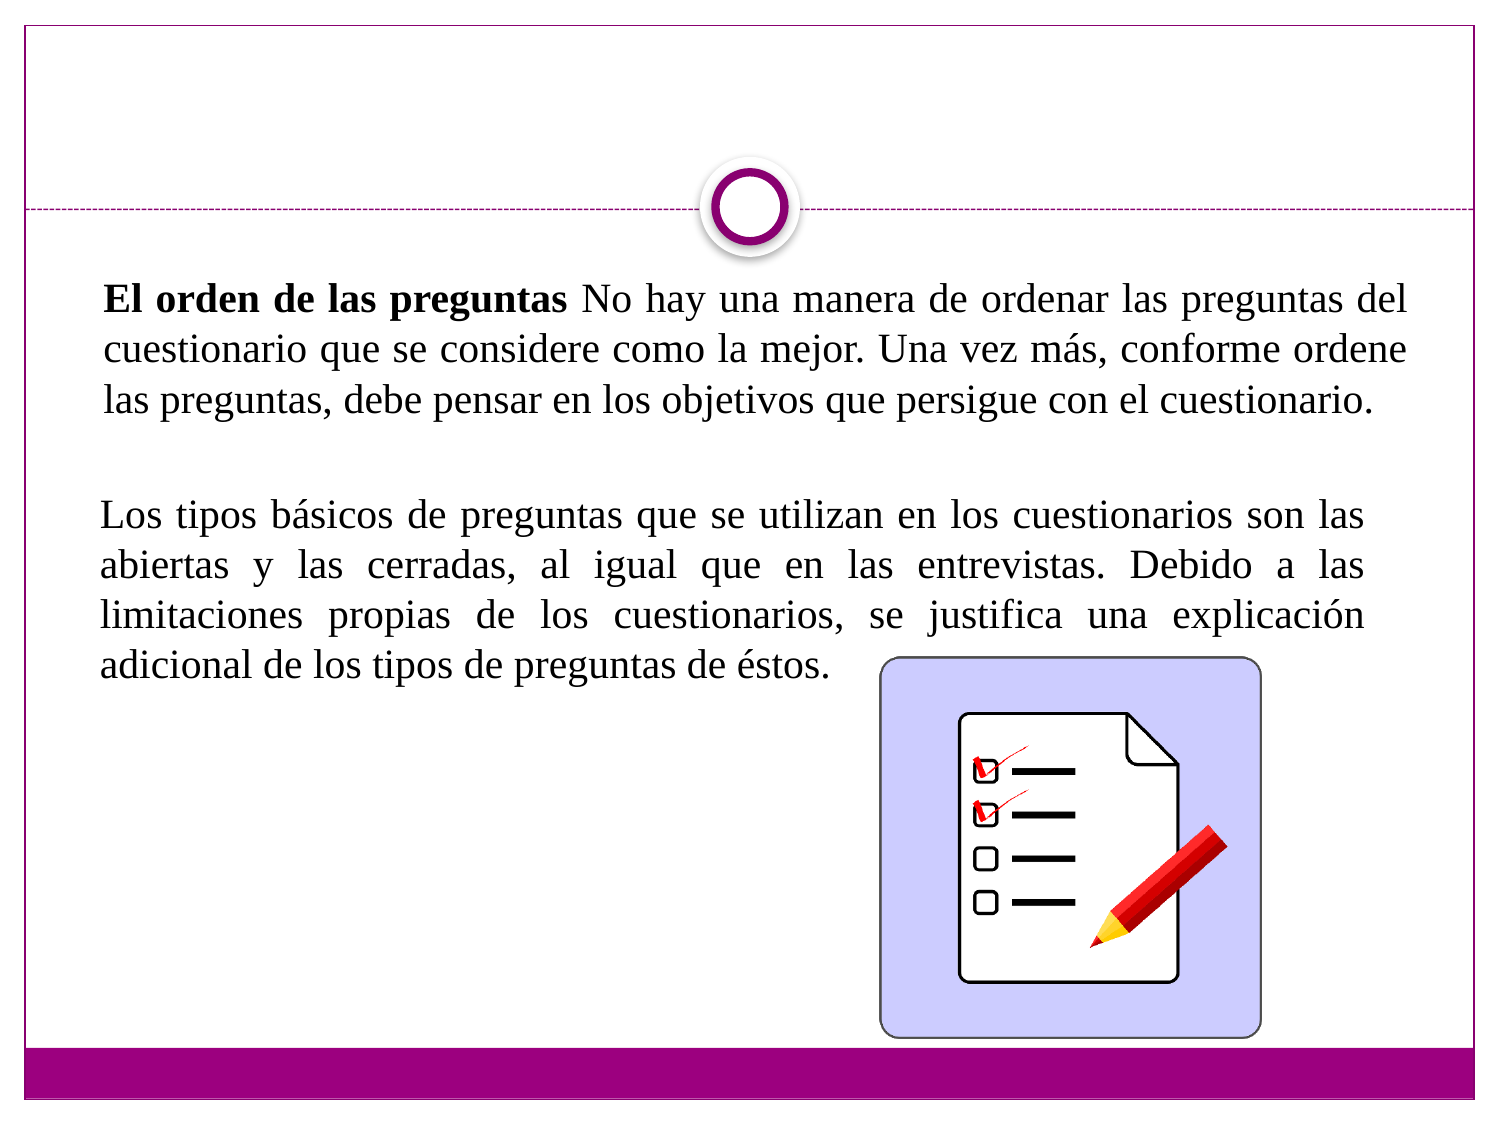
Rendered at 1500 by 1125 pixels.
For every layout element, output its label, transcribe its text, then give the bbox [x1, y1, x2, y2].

text_box El orden de las preguntas No hay una manera de ordenar las preguntas del cuestionario que se considere como la mejor. Una vez más, conforme ordene las preguntas, debe pensar en los objetivos que persigue con el cuestionario. [88, 263, 1424, 429]
text_box Los tipos básicos de preguntas que se utilizan en los cuestionarios son las abiertas y las cerradas, al igual que en las entrevistas. Debido a las limitaciones propias de los cuestionarios, se justifica una explicación adicional de los tipos de preguntas de éstos. [85, 479, 1381, 695]
picture [879, 656, 1263, 1040]
